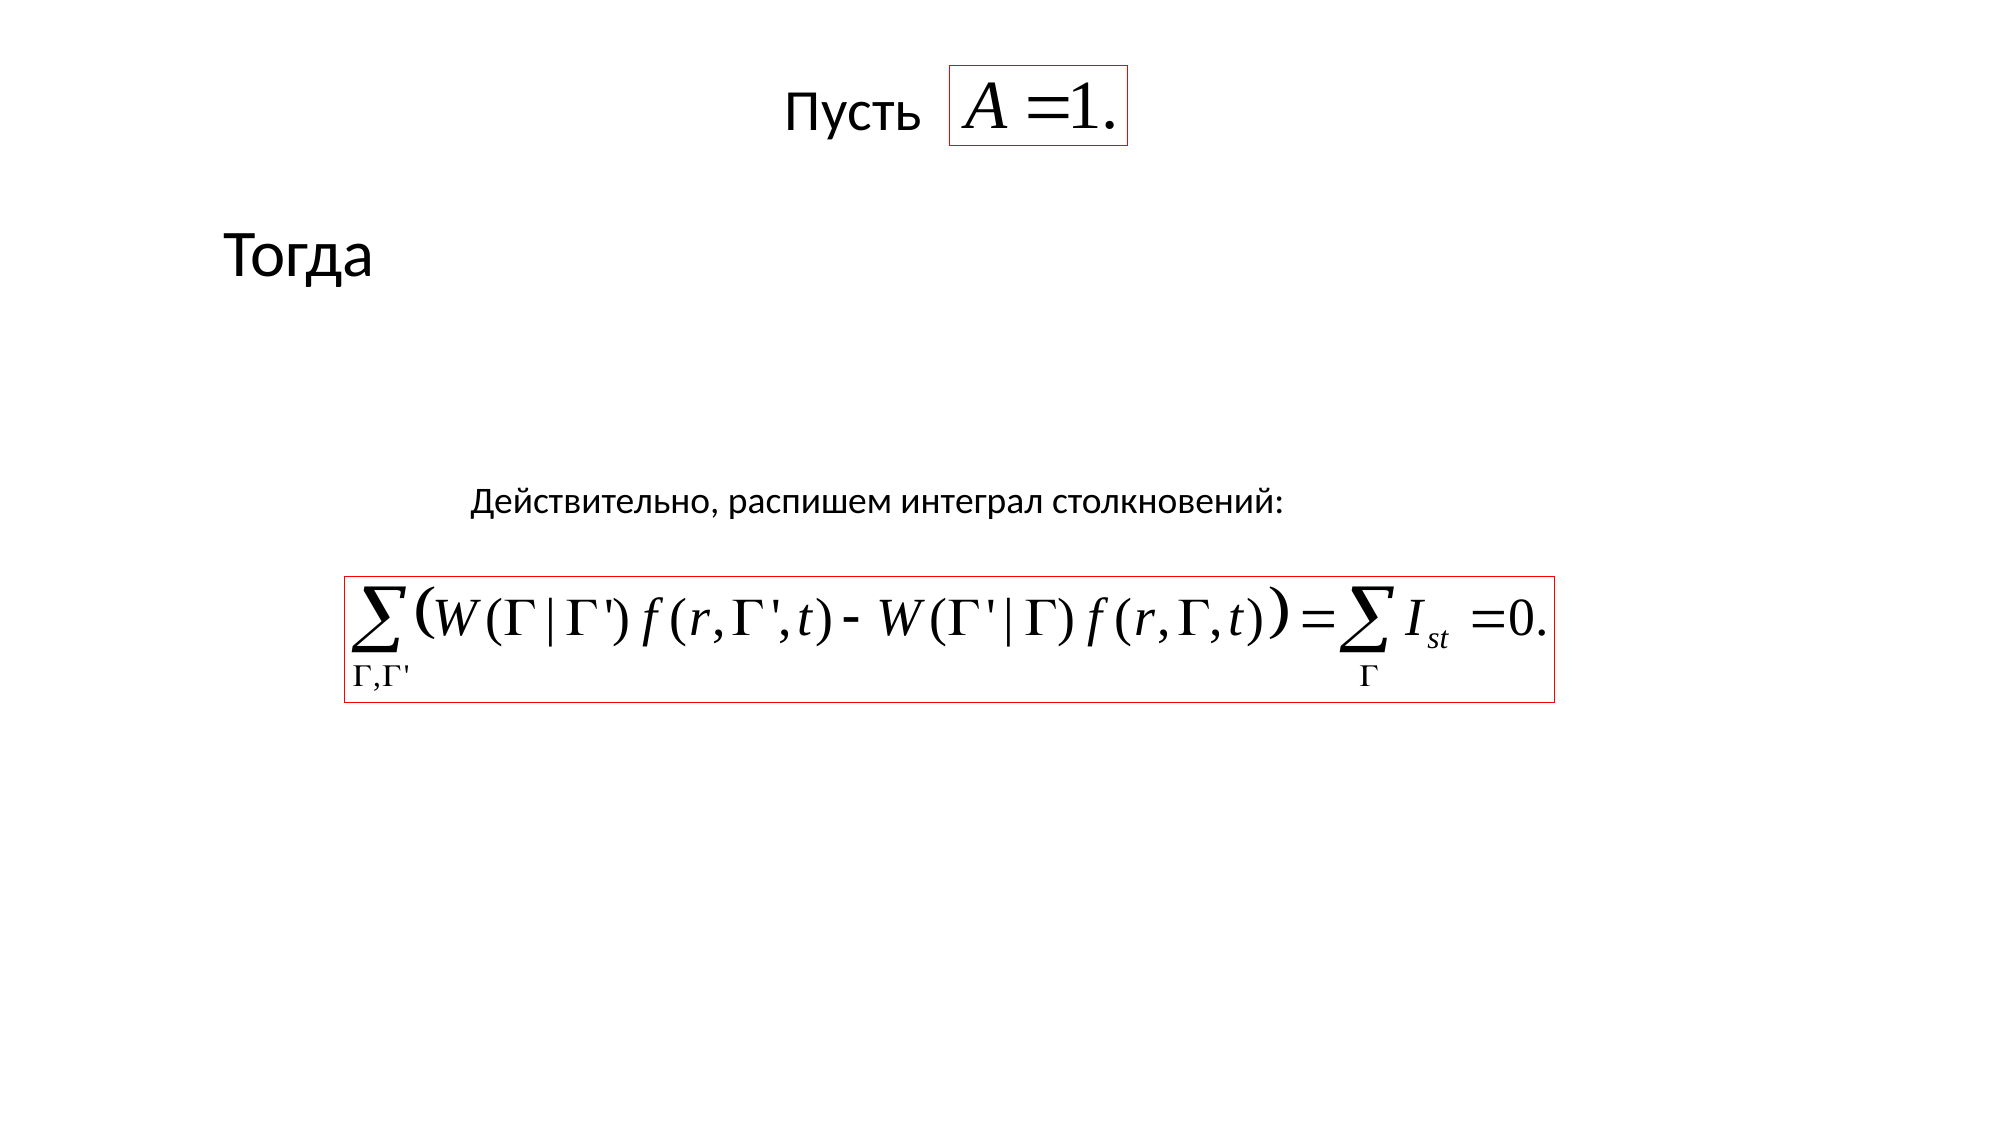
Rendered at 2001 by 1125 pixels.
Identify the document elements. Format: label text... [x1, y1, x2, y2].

text_box Пусть [770, 65, 1001, 150]
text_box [949, 65, 1128, 146]
text_box Действительно, распишем интеграл столкновений: [455, 468, 1545, 529]
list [344, 576, 1555, 703]
